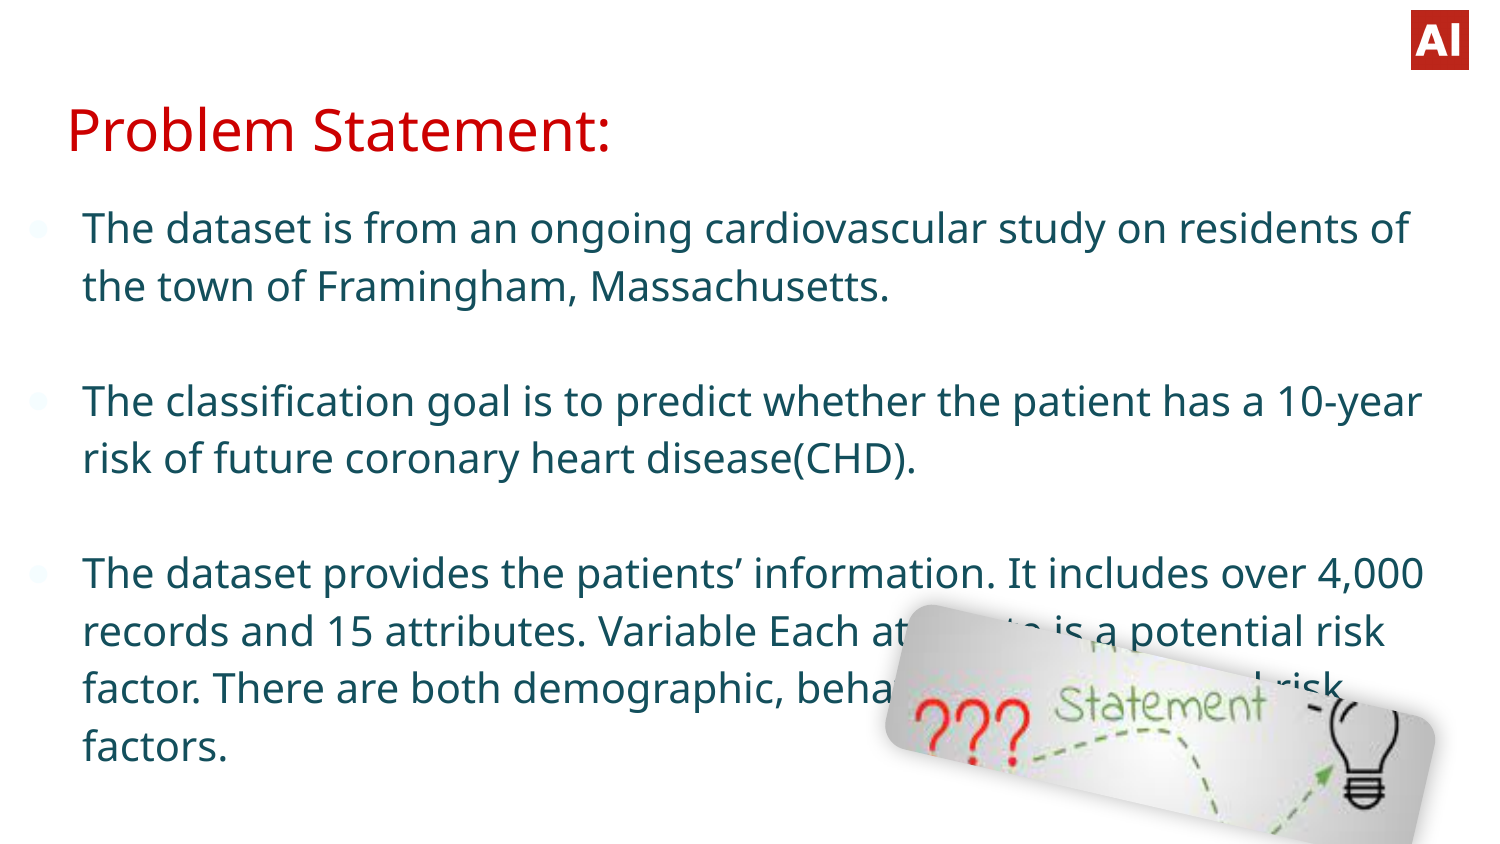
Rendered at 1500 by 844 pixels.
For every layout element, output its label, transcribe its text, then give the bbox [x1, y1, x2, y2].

list The dataset is from an ongoing cardiovascular study on residents of the town of Framingham, Massachusetts. The classification goal is to predict whether the patient has a 10-year risk of future coronary heart disease(CHD). The dataset provides the patients’ information. It includes over 4,000 records and 15 attributes. Variable Each attribute is a potential risk factor. There are both demographic, behavioral, and medical risk factors. [0, 179, 1449, 733]
picture [885, 604, 1436, 844]
title Problem Statement: [51, 78, 1449, 179]
picture [1411, 10, 1469, 70]
